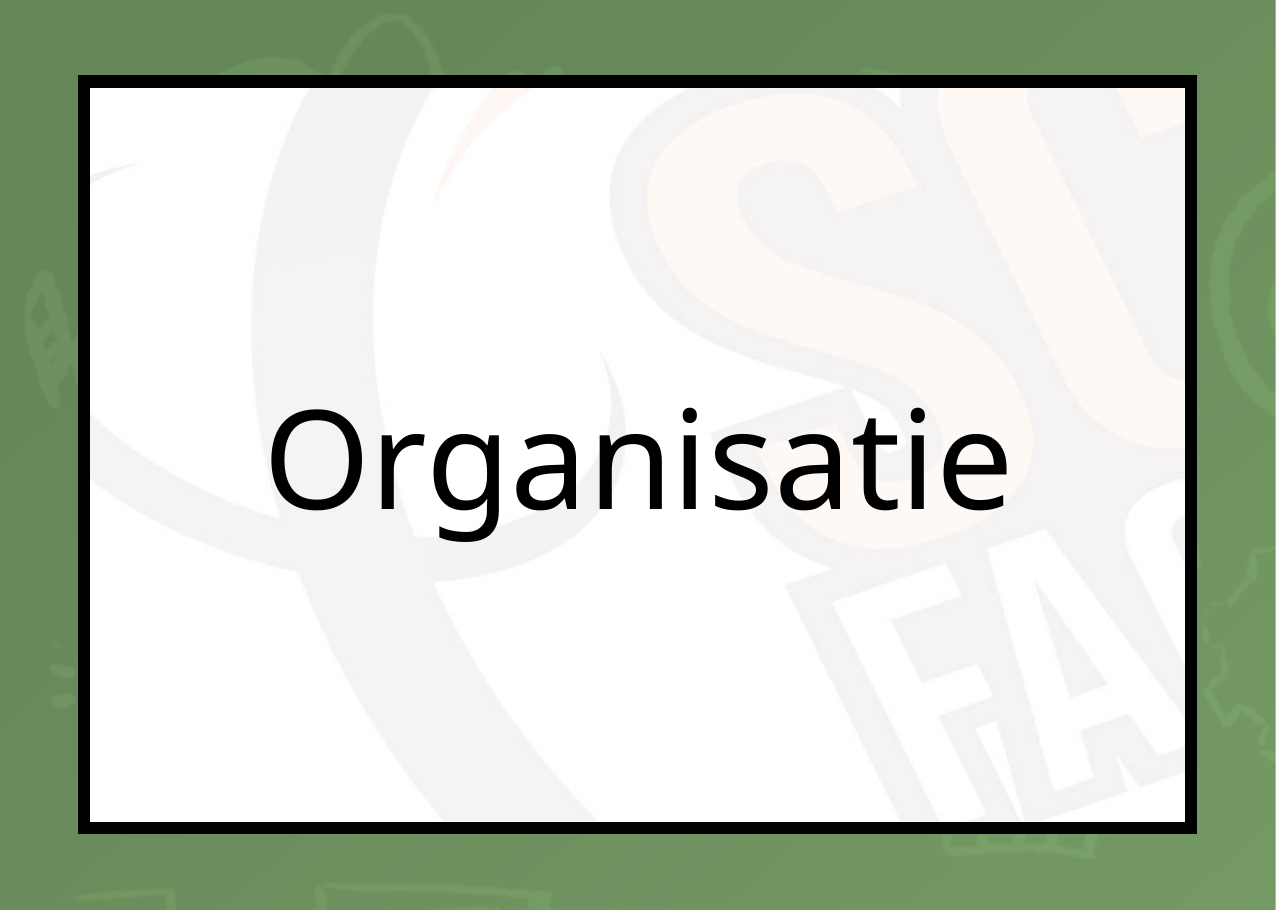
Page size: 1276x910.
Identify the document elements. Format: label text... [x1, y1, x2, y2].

list Organisatie [102, 101, 1175, 813]
picture [0, 0, 1276, 910]
